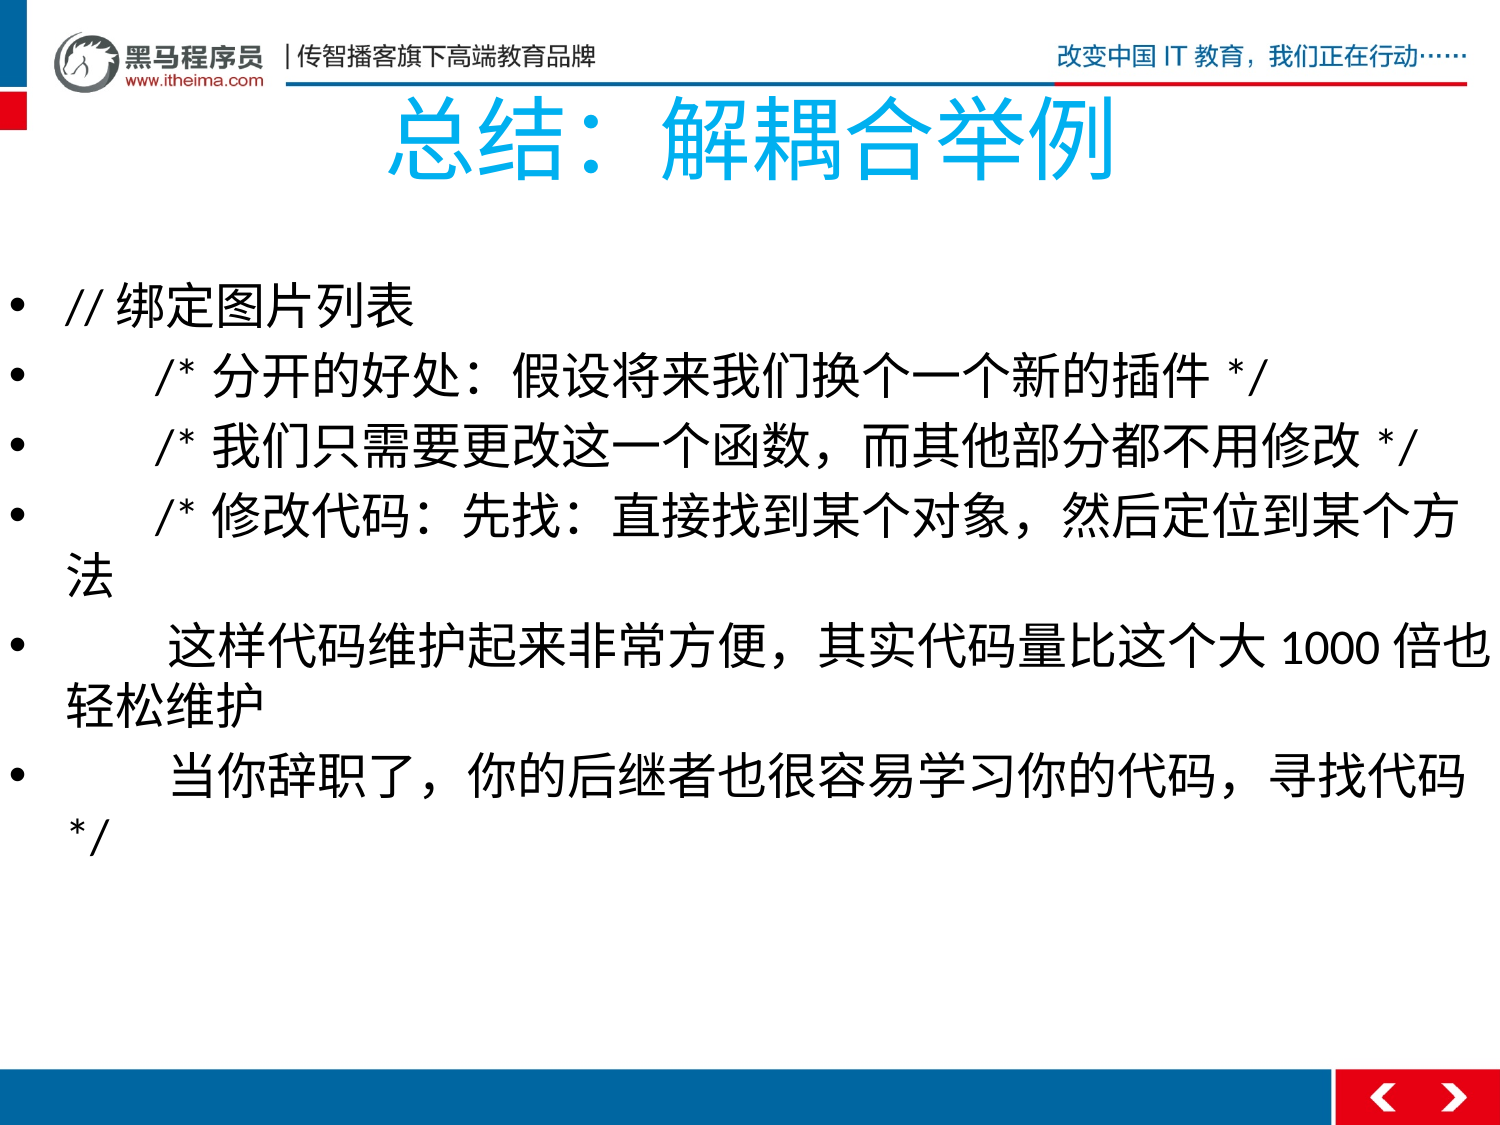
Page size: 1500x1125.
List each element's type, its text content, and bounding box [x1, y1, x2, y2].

picture [0, 0, 1500, 267]
list //绑定图片列表 /*分开的好处：假设将来我们换个一个新的插件*/ /*我们只需要更改这一个函数，而其他部分都不用修改*/ /*修改代码：先找：直接找到某个对象，然后定位到某个方法 这样代码维护起来非常方便，其实代码量比这个大1000倍也轻松维护 当你辞职了，你的后继者也很容易学习你的代码，寻找代码*/ [0, 267, 1500, 1010]
title 总结：解耦合举例 [76, 42, 1427, 231]
picture [0, 1010, 1500, 1125]
